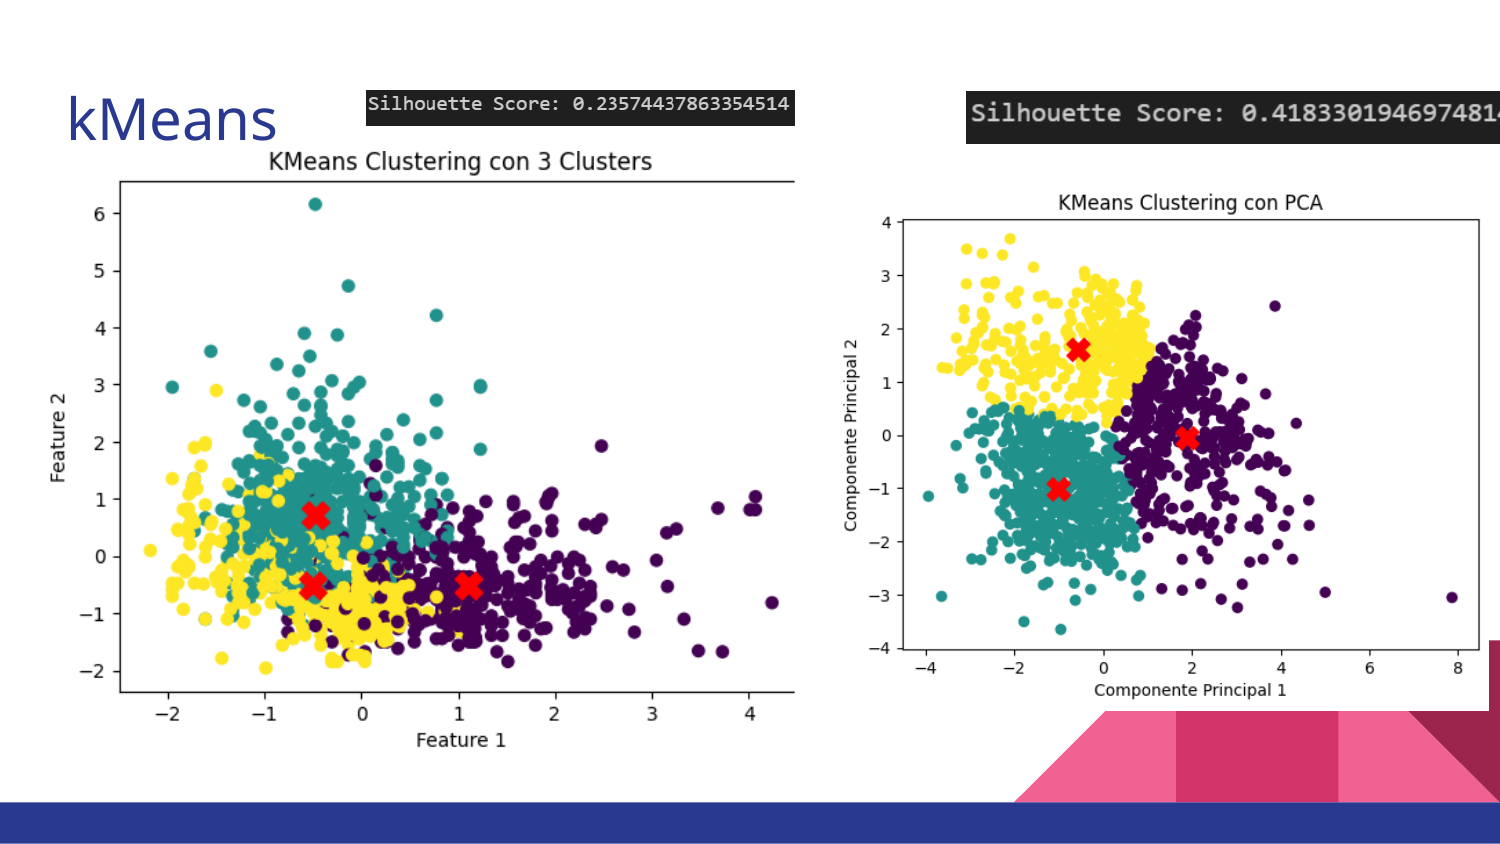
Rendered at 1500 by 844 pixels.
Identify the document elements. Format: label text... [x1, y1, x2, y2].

title kMeans [51, 67, 1449, 167]
picture [833, 182, 1490, 711]
picture [366, 90, 795, 126]
picture [966, 90, 1500, 144]
picture [15, 151, 795, 779]
